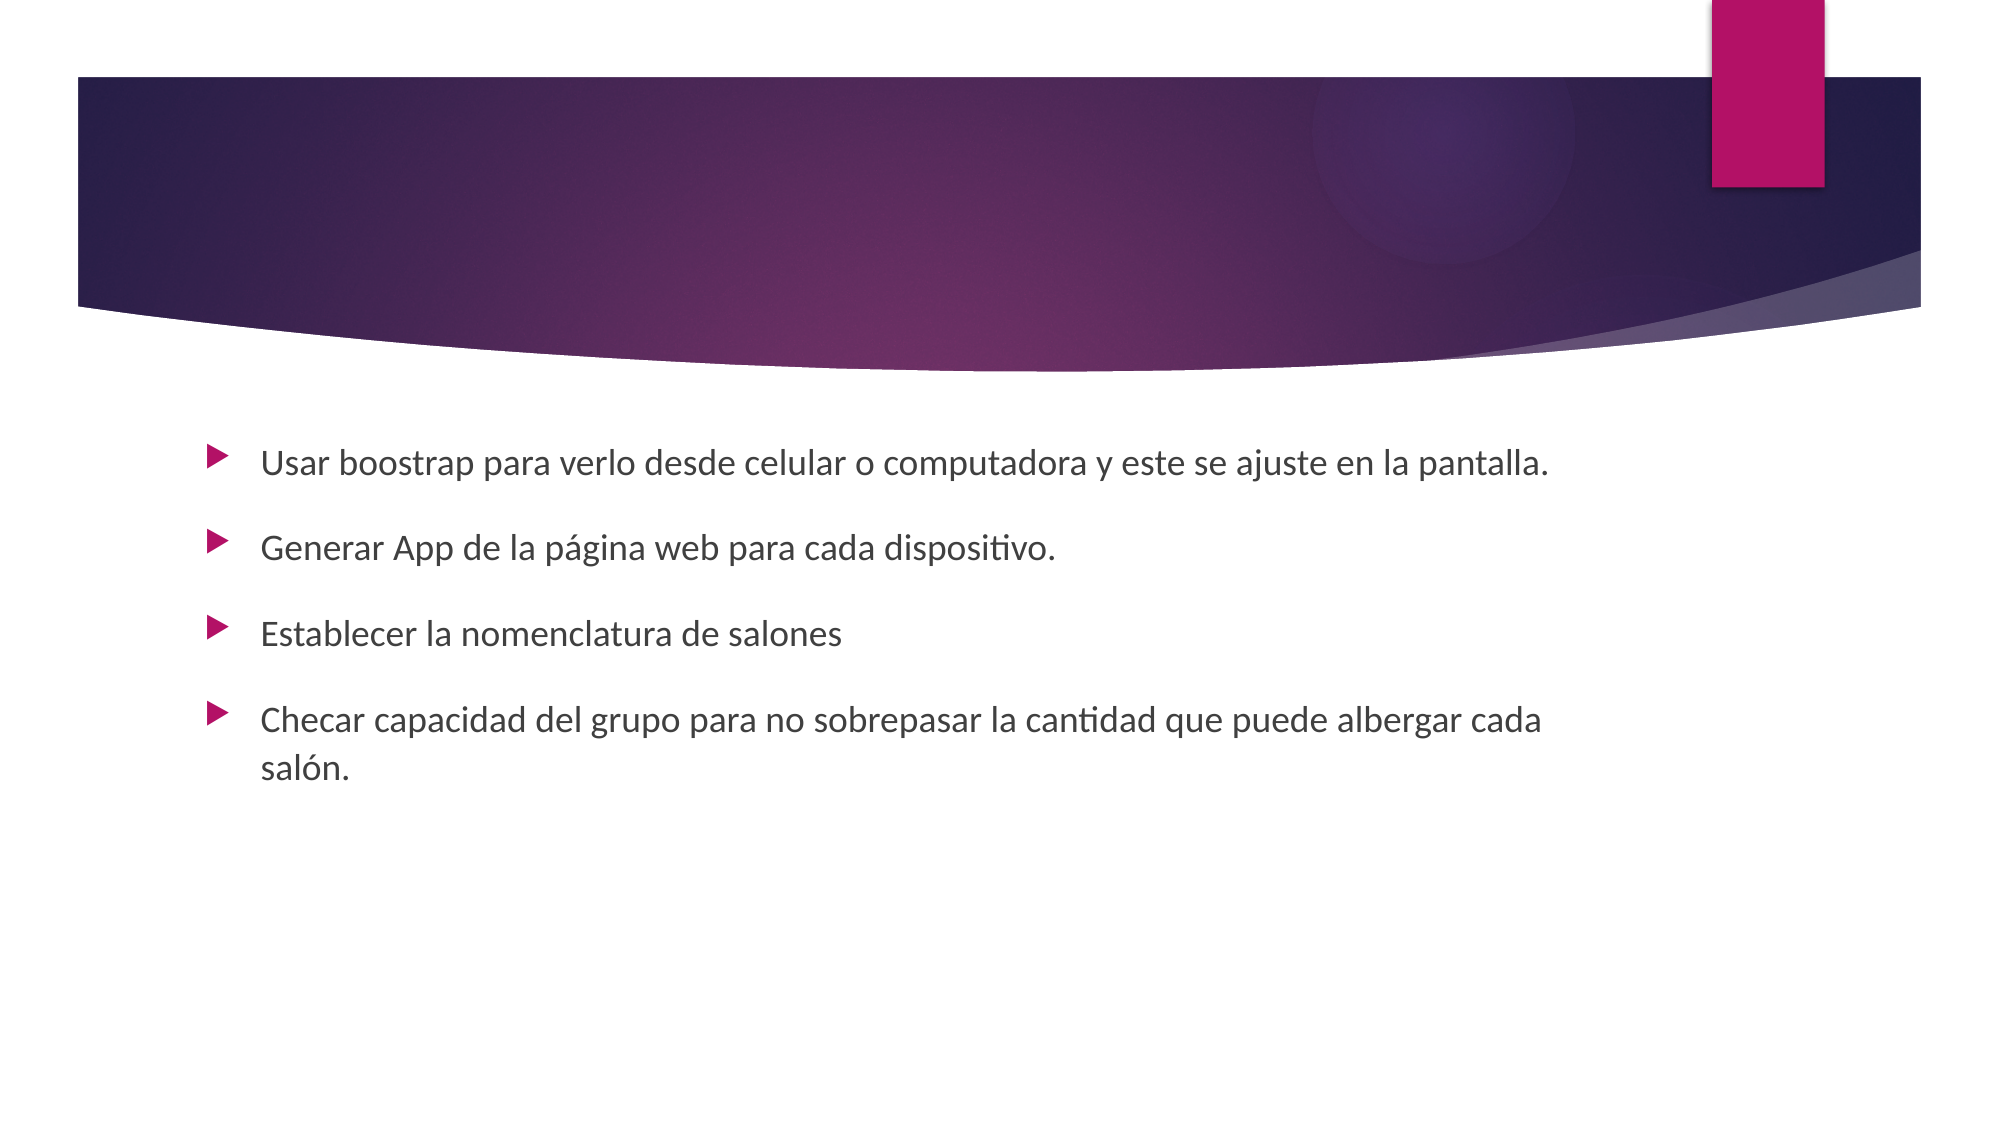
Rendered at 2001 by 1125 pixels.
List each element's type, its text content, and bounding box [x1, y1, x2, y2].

list Usar boostrap para verlo desde celular o computadora y este se ajuste en la pantalla. Generar App de la página web para cada dispositivo. Establecer la nomenclatura de salones Checar capacidad del grupo para no sobrepasar la cantidad que puede albergar cada salón. [189, 427, 1638, 988]
